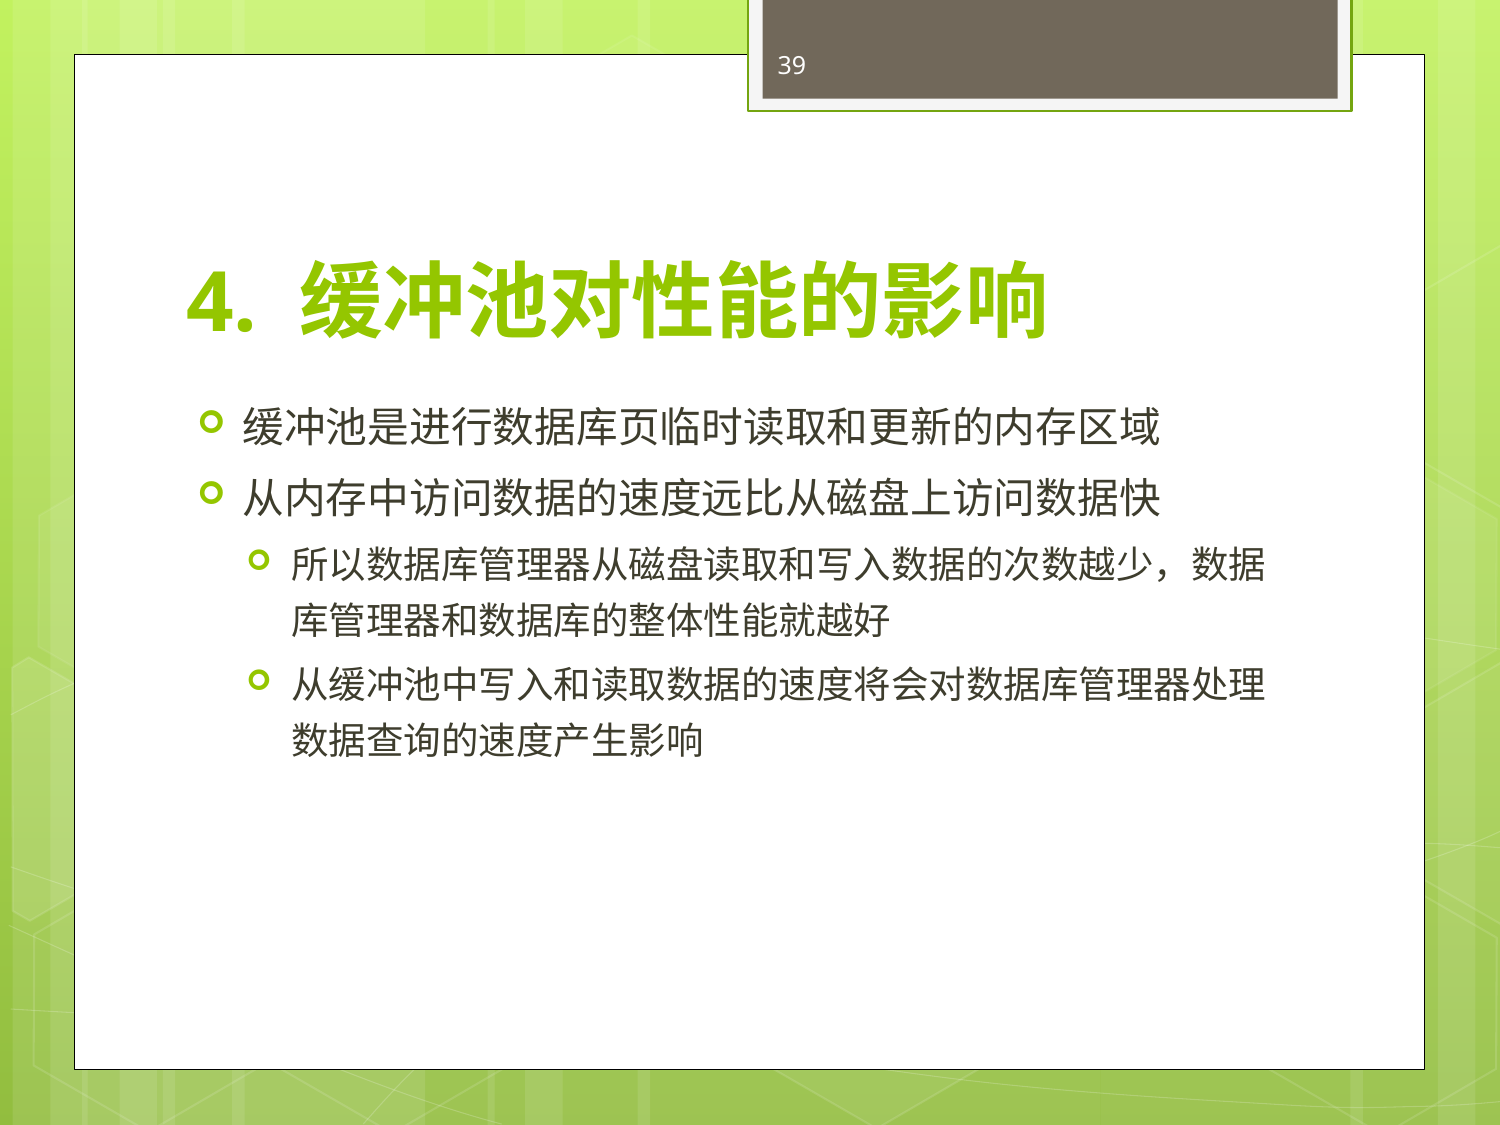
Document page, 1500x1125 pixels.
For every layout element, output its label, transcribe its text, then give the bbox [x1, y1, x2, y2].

title 4. 缓冲池对性能的影响 [171, 168, 1324, 357]
list 缓冲池是进行数据库页临时读取和更新的内存区域 从内存中访问数据的速度远比从磁盘上访问数据快 所以数据库管理器从磁盘读取和写入数据的次数越少，数据库管理器和数据库的整体性能就越好 从缓冲池中写入和读取数据的速度将会对数据库管理器处理数据查询的速度产生影响 [171, 381, 1283, 957]
slide_number 39 [762, 36, 982, 97]
